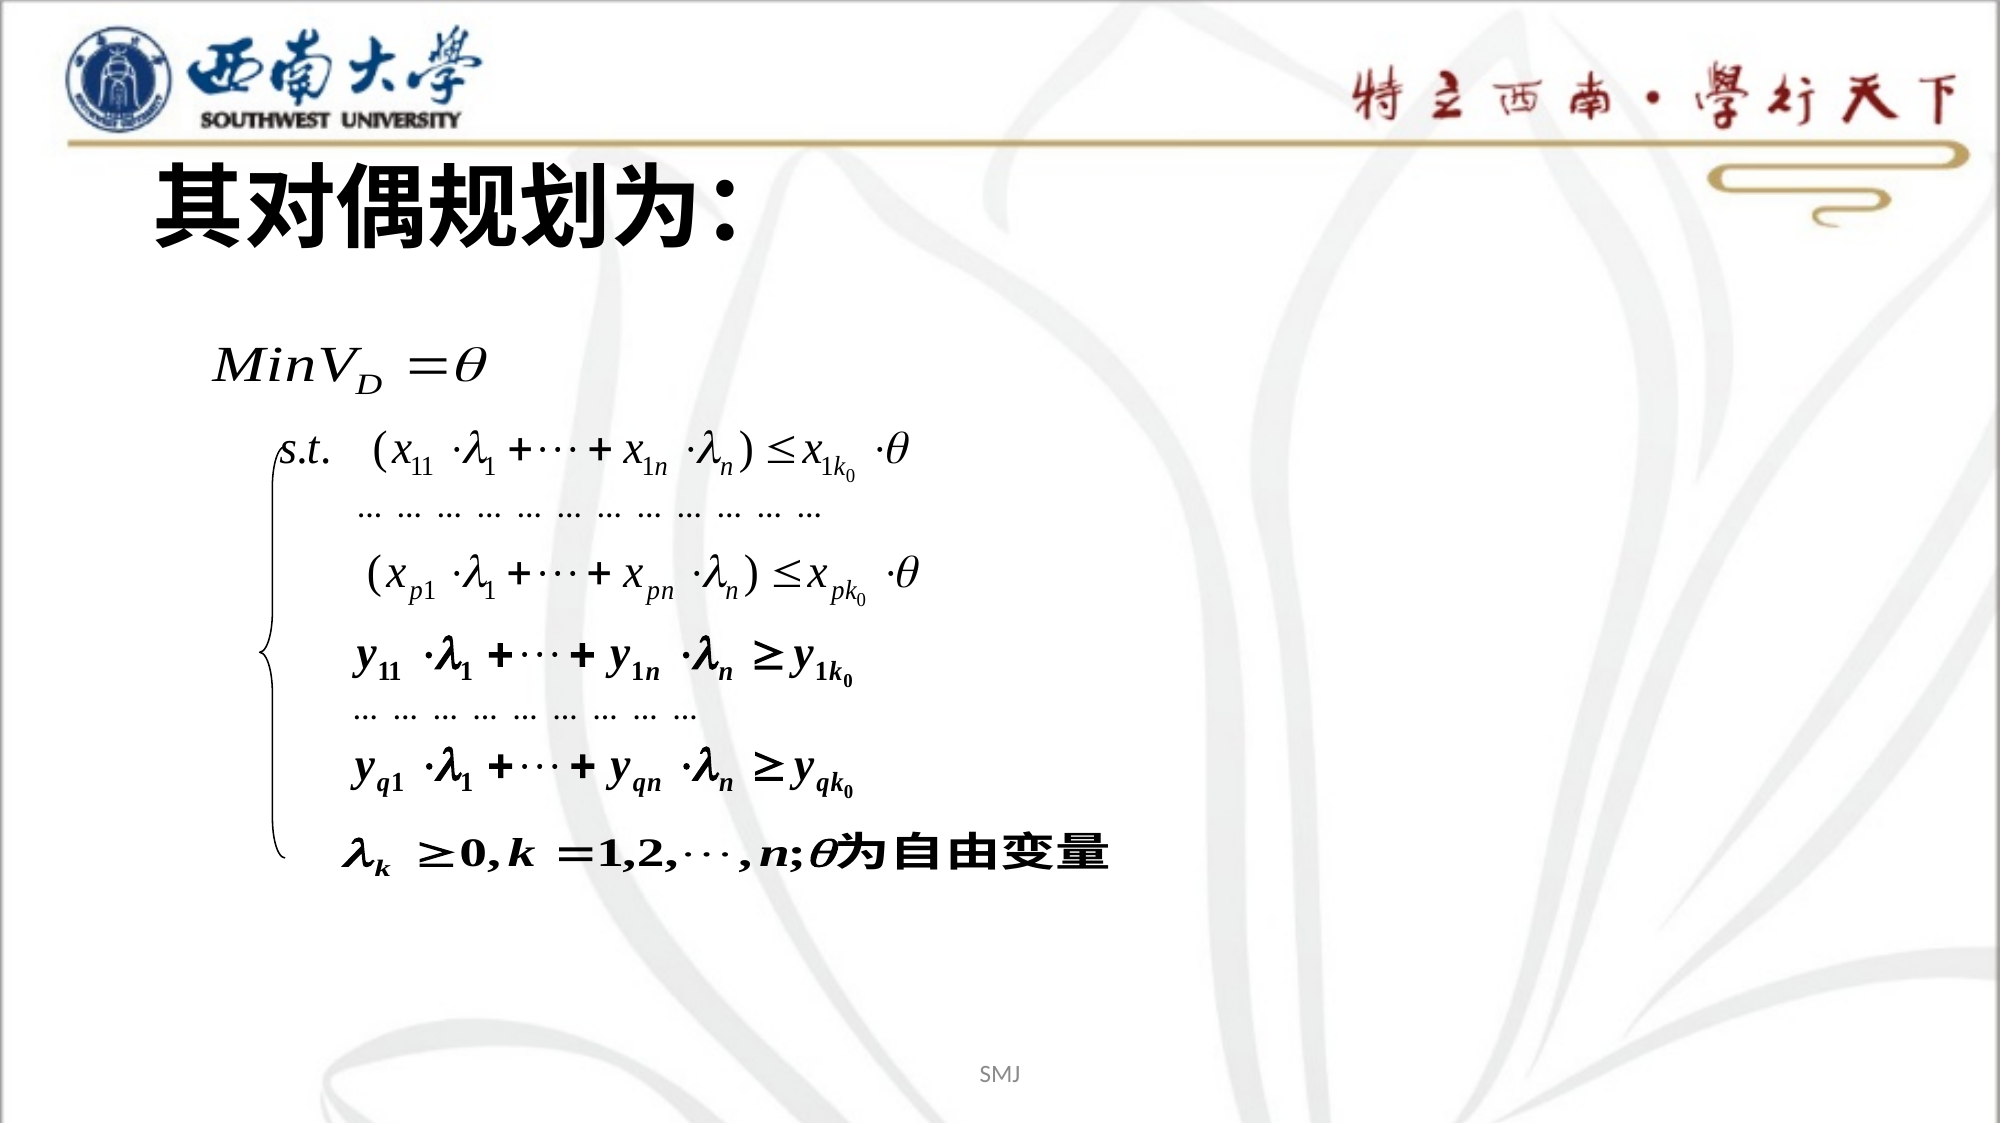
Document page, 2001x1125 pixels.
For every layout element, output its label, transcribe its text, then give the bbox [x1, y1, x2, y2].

picture [0, 0, 2000, 1123]
title 其对偶规划为： [137, 143, 1863, 278]
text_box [200, 331, 1124, 887]
footer SMJ [662, 1042, 1338, 1103]
